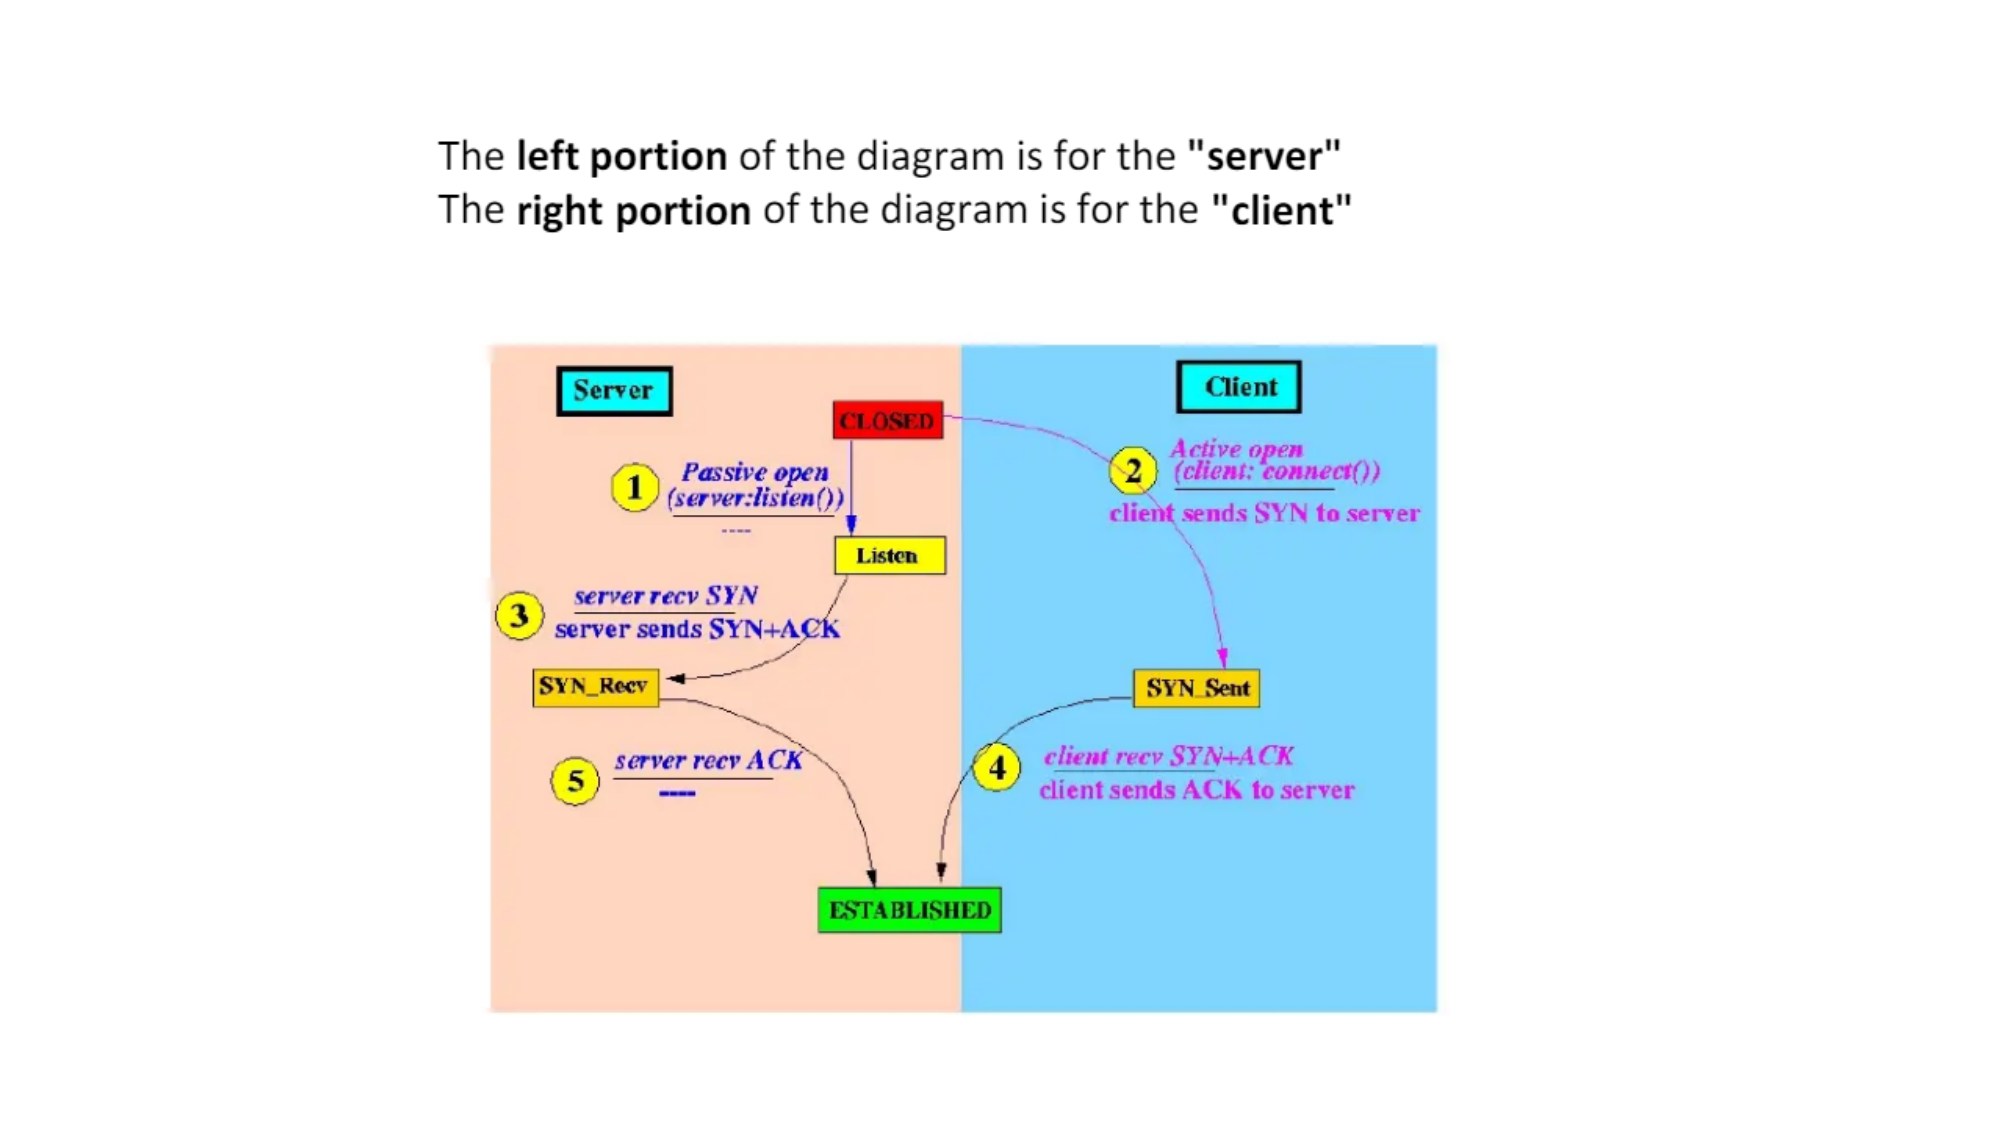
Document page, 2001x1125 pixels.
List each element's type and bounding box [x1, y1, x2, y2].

picture [403, 109, 1597, 1016]
